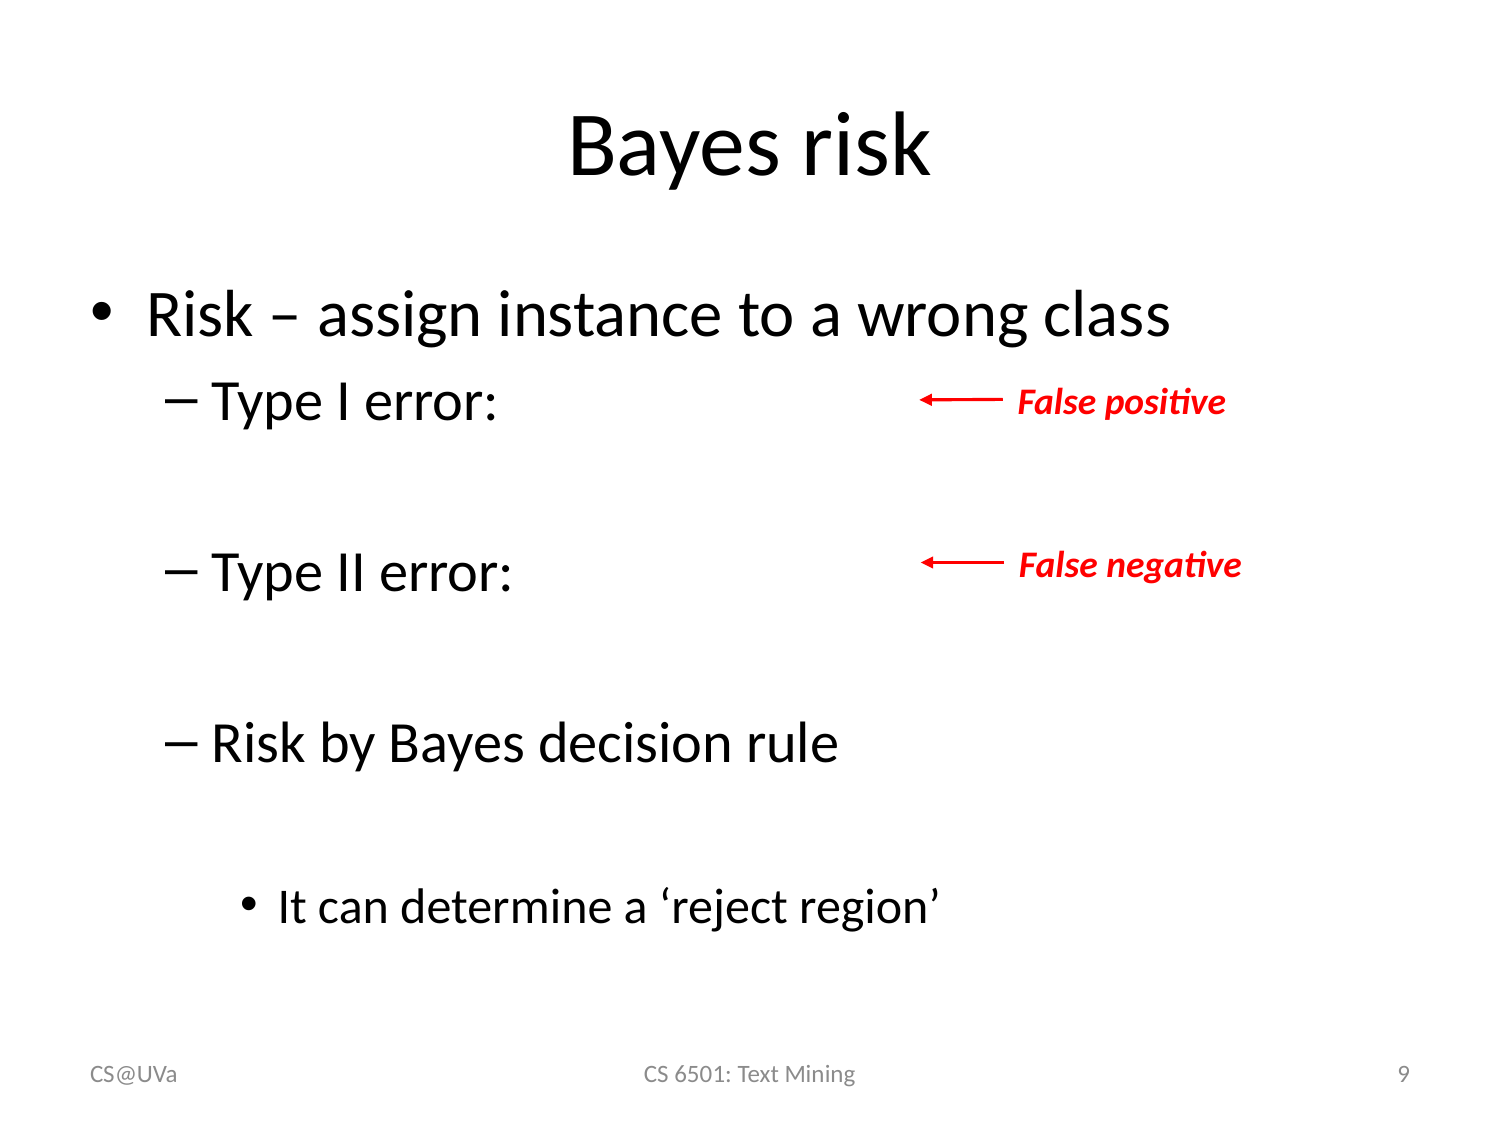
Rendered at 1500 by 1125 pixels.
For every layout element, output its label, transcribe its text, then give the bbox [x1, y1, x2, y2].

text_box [920, 531, 1288, 593]
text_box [919, 369, 1287, 431]
title Bayes risk [75, 45, 1425, 233]
slide_number 9 [1074, 1042, 1425, 1103]
footer CS 6501: Text Mining [512, 1042, 988, 1103]
slide_number CS@UVa [75, 1042, 425, 1103]
